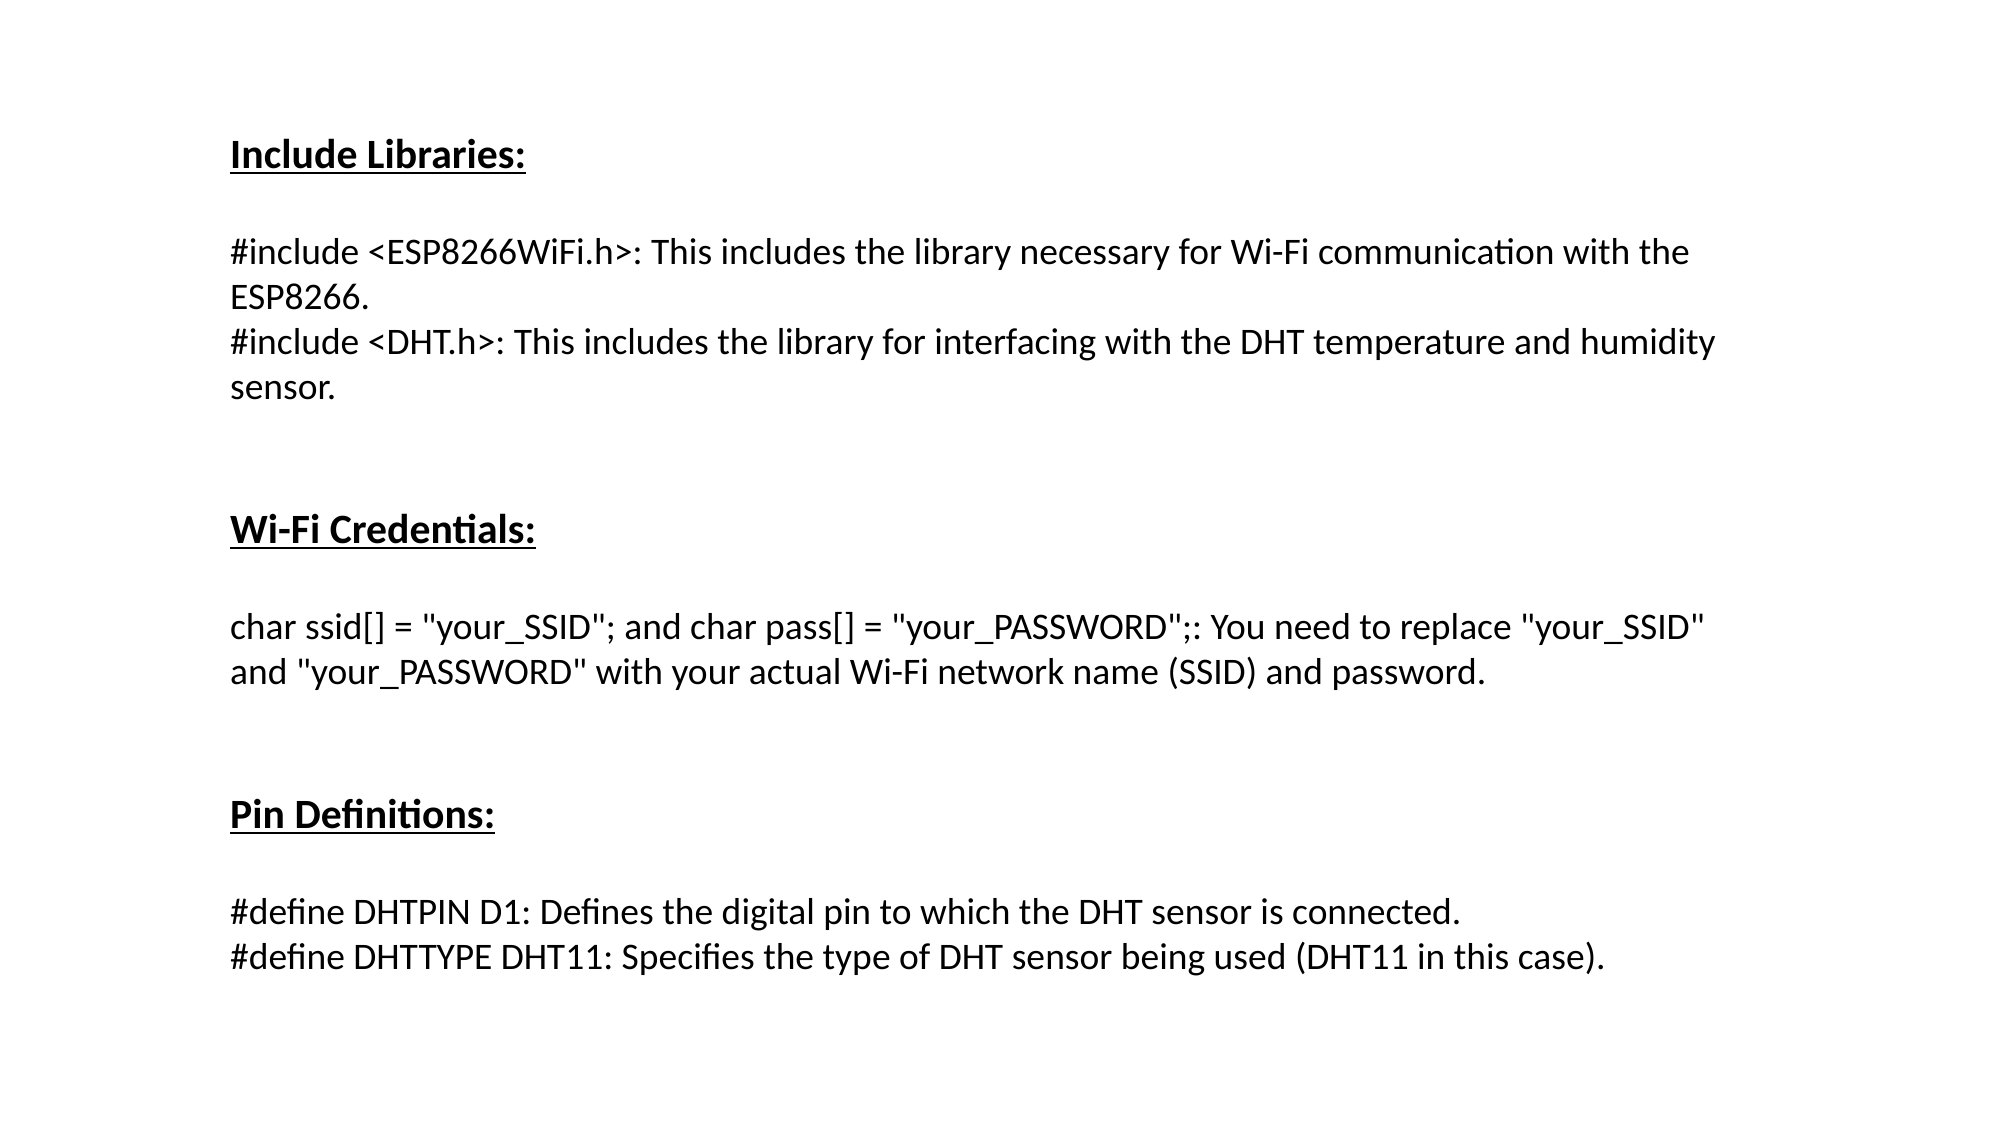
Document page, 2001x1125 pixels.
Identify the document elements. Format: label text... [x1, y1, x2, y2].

text_box Include Libraries: #include <ESP8266WiFi.h>: This includes the library necessary for Wi-Fi communication with the ESP8266. #include <DHT.h>: This includes the library for interfacing with the DHT temperature and humidity sensor. Wi-Fi Credentials: char ssid[] = "your_SSID"; and char pass[] = "your_PASSWORD";: You need to replace "your_SSID" and "your_PASSWORD" with your actual Wi-Fi network name (SSID) and password. Pin Definitions: #define DHTPIN D1: Defines the digital pin to which the DHT sensor is connected. #define DHTTYPE DHT11: Specifies the type of DHT sensor being used (DHT11 in this case). [215, 69, 1785, 985]
